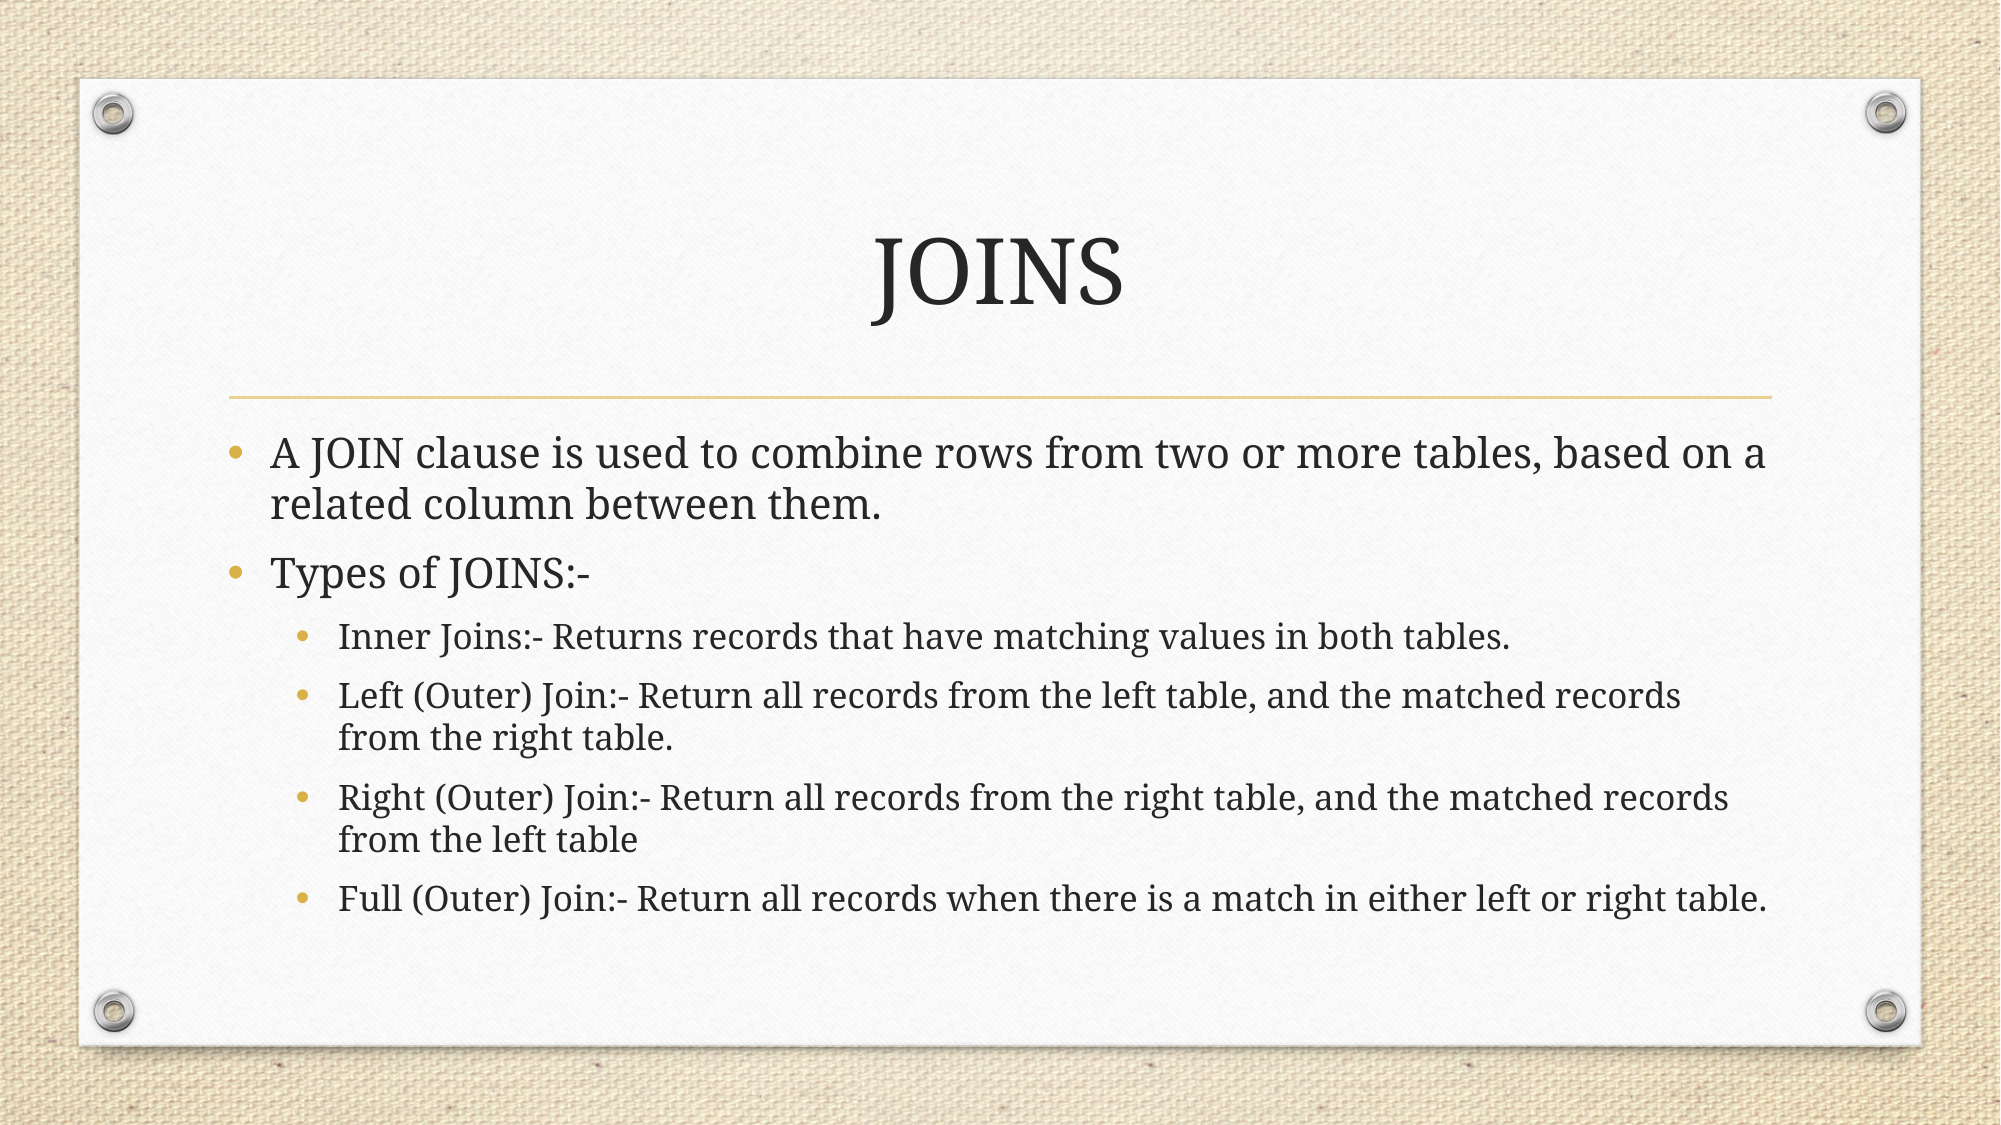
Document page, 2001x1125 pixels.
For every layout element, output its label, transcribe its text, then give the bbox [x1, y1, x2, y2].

title JOINS [212, 161, 1788, 375]
picture [0, 0, 2001, 1125]
list A JOIN clause is used to combine rows from two or more tables, based on a related column between them. Types of JOINS:- Inner Joins:- Returns records that have matching values in both tables. Left (Outer) Join:- Return all records from the left table, and the matched records from the right table. Right (Outer) Join:- Return all records from the right table, and the matched records from the left table Full (Outer) Join:- Return all records when there is a match in either left or right table. [212, 419, 1788, 964]
